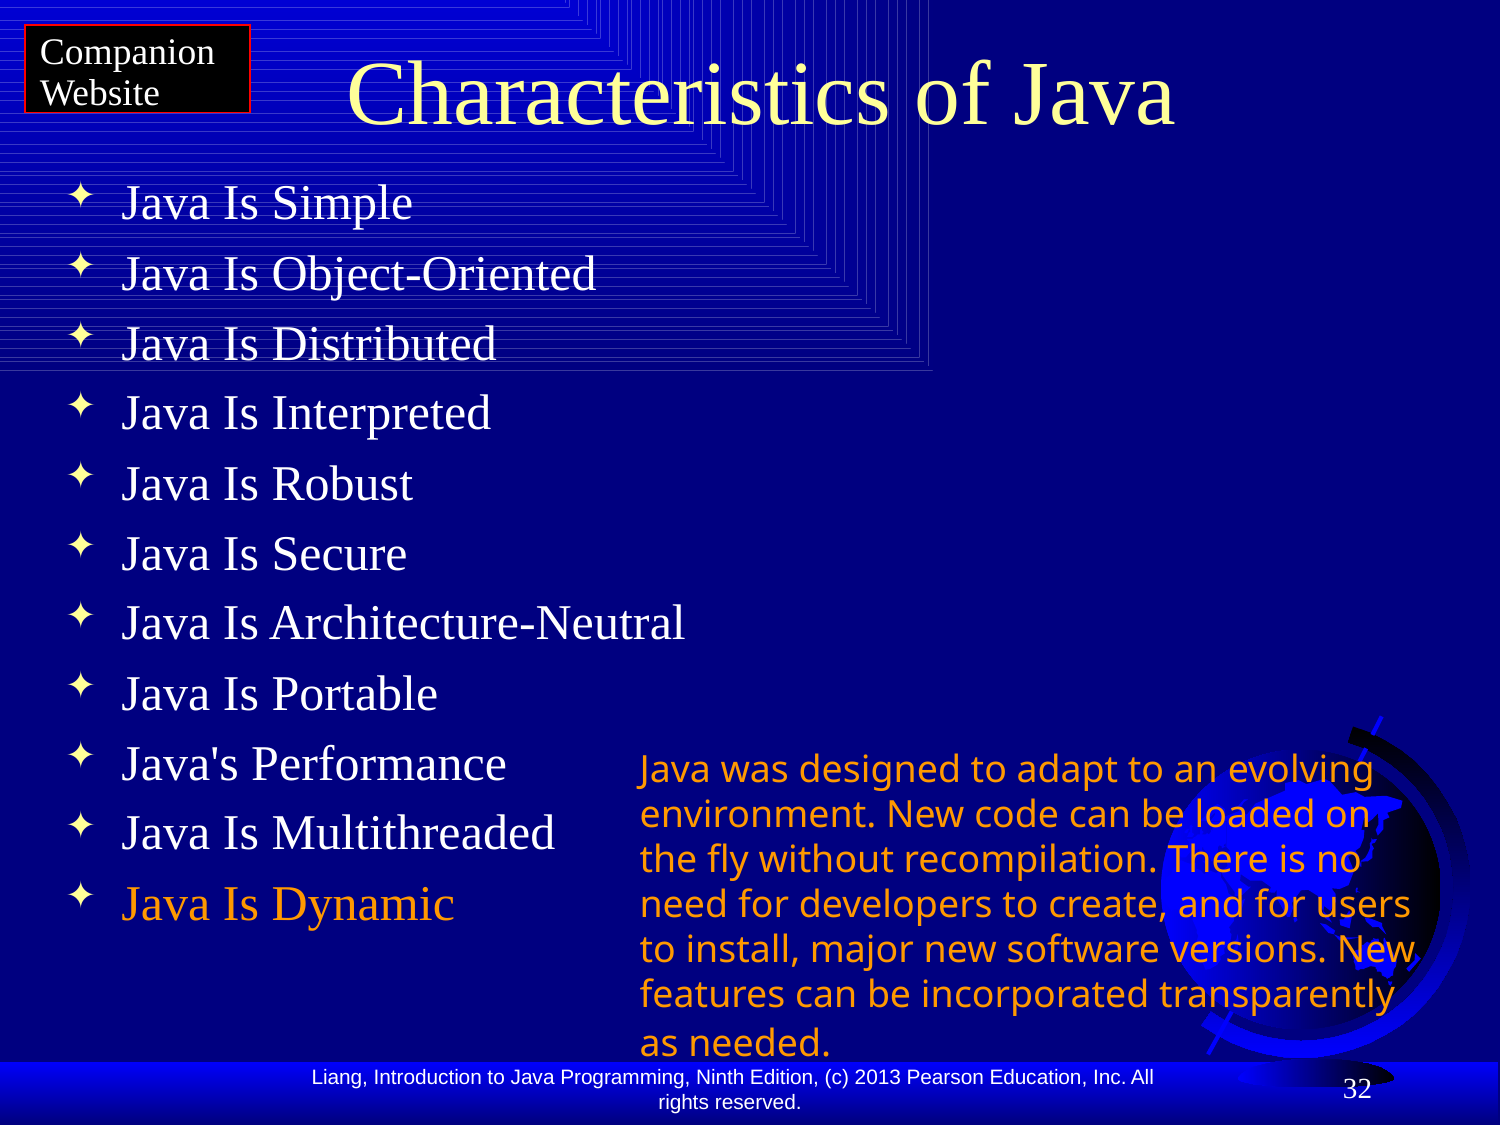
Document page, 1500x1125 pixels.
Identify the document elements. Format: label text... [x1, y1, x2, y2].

slide_number 32 [1074, 1073, 1388, 1125]
list Java Is Simple Java Is Object-Oriented Java Is Distributed Java Is Interpreted Java Is Robust Java Is Secure Java Is Architecture-Neutral Java Is Portable Java's Performance Java Is Multithreaded Java Is Dynamic [50, 162, 713, 1025]
text_box Java was designed to adapt to an evolving environment. New code can be loaded on the fly without recompilation. There is no need for developers to create, and for users to install, major new software versions. New features can be incorporated transparently as needed. [624, 737, 1450, 1073]
title Characteristics of Java [112, 37, 1413, 138]
text_box Companion Website [24, 24, 250, 113]
